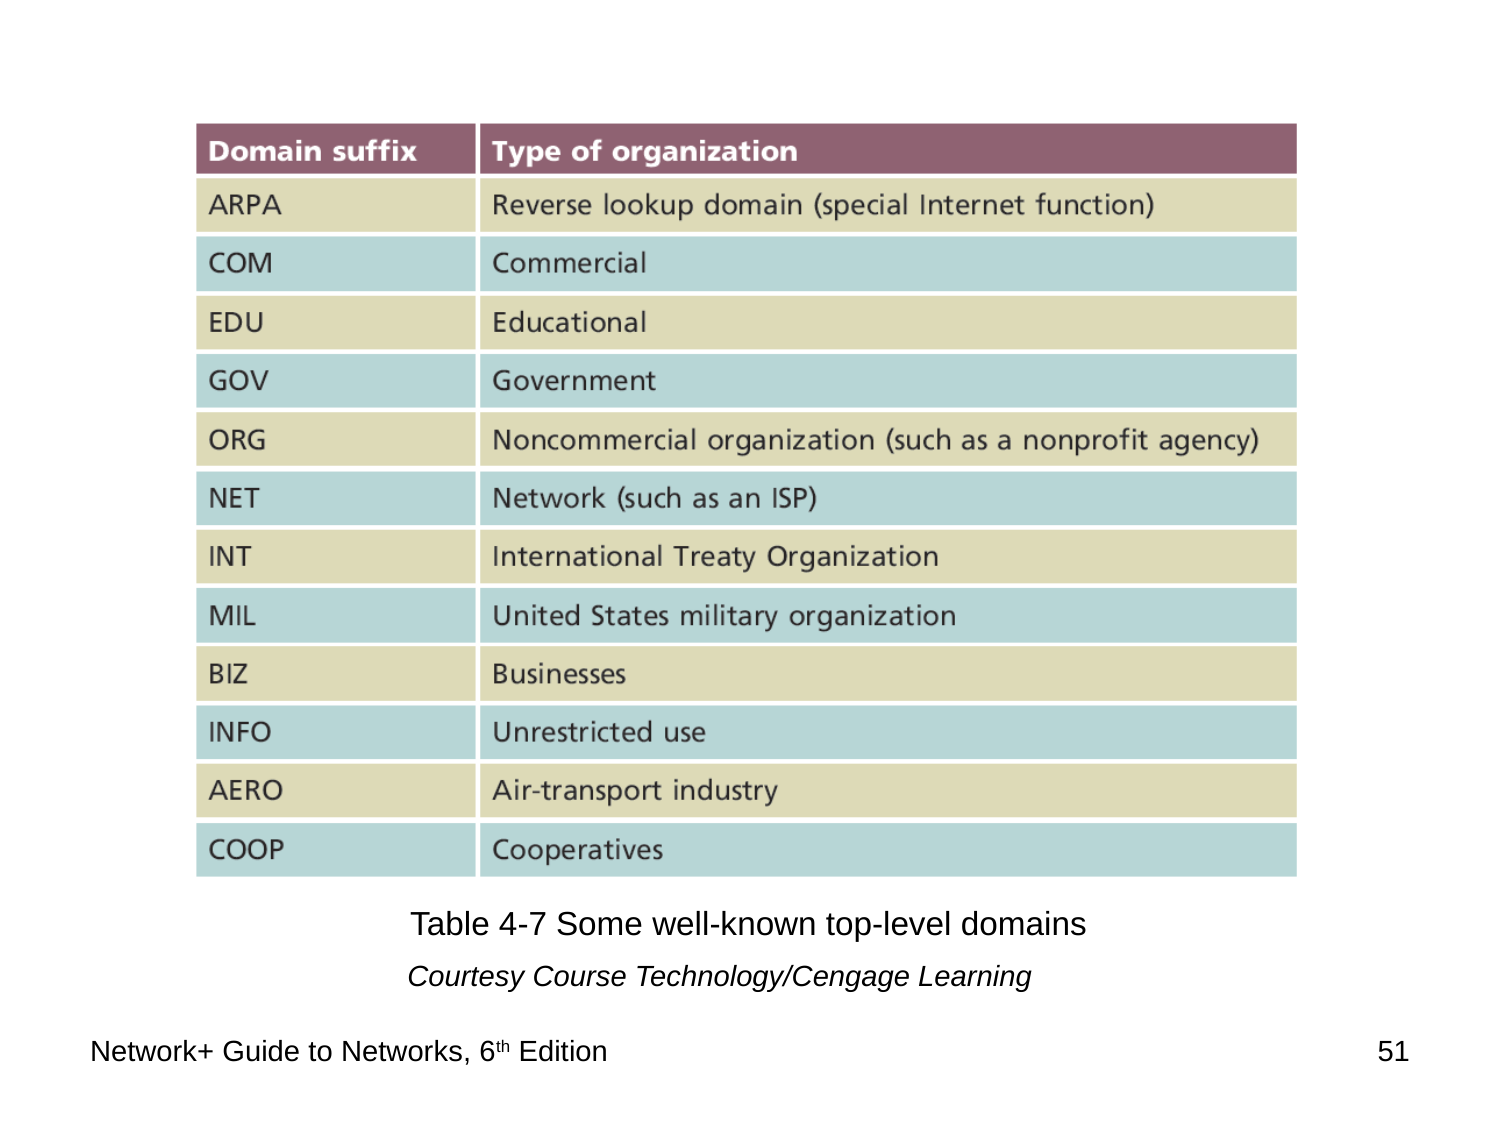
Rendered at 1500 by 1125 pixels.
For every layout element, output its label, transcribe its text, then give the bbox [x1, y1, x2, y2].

picture [186, 112, 1312, 886]
footer Network+ Guide to Networks, 6th Edition [74, 1024, 988, 1103]
slide_number 51 [1074, 1024, 1426, 1103]
text_box Table 4-7 Some well-known top-level domains [395, 894, 1103, 950]
text_box Courtesy Course Technology/Cengage Learning [392, 949, 1048, 1000]
